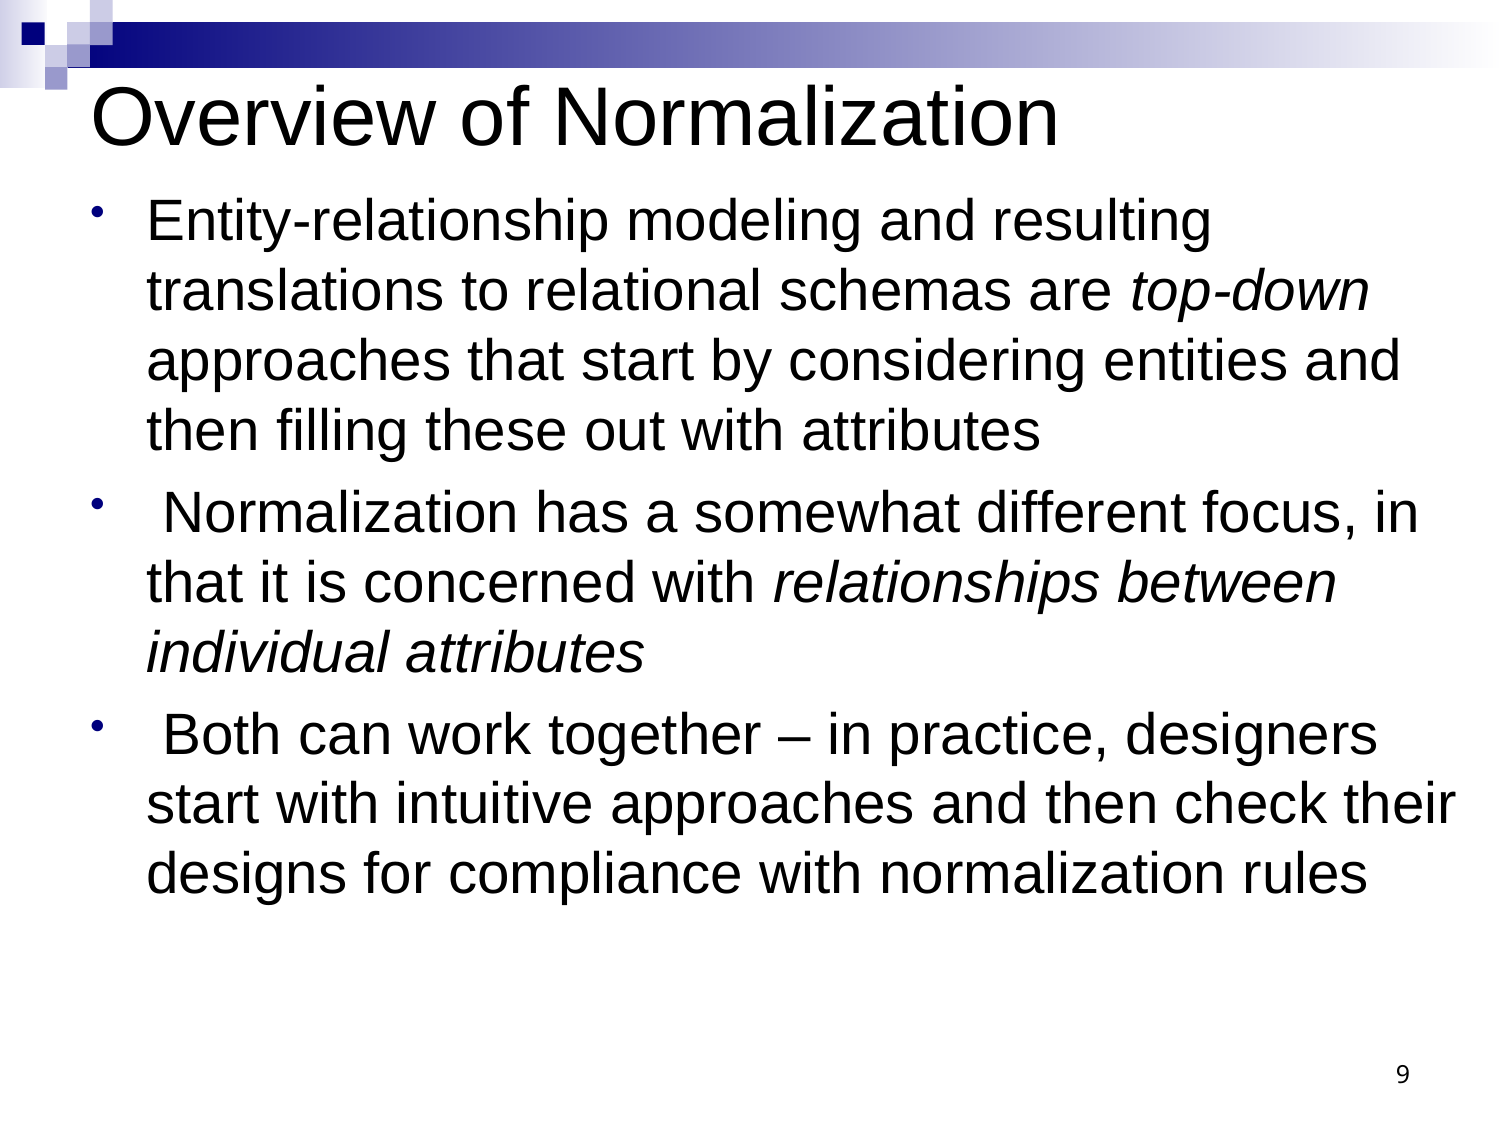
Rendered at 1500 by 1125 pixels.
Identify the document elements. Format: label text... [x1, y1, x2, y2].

list Entity-relationship modeling and resulting translations to relational schemas are top-down approaches that start by considering entities and then filling these out with attributes Normalization has a somewhat different focus, in that it is concerned with relationships between individual attributes Both can work together – in practice, designers start with intuitive approaches and then check their designs for compliance with normalization rules [75, 174, 1488, 813]
slide_number 9 [1074, 1025, 1425, 1100]
title Overview of Normalization [75, 75, 1425, 150]
